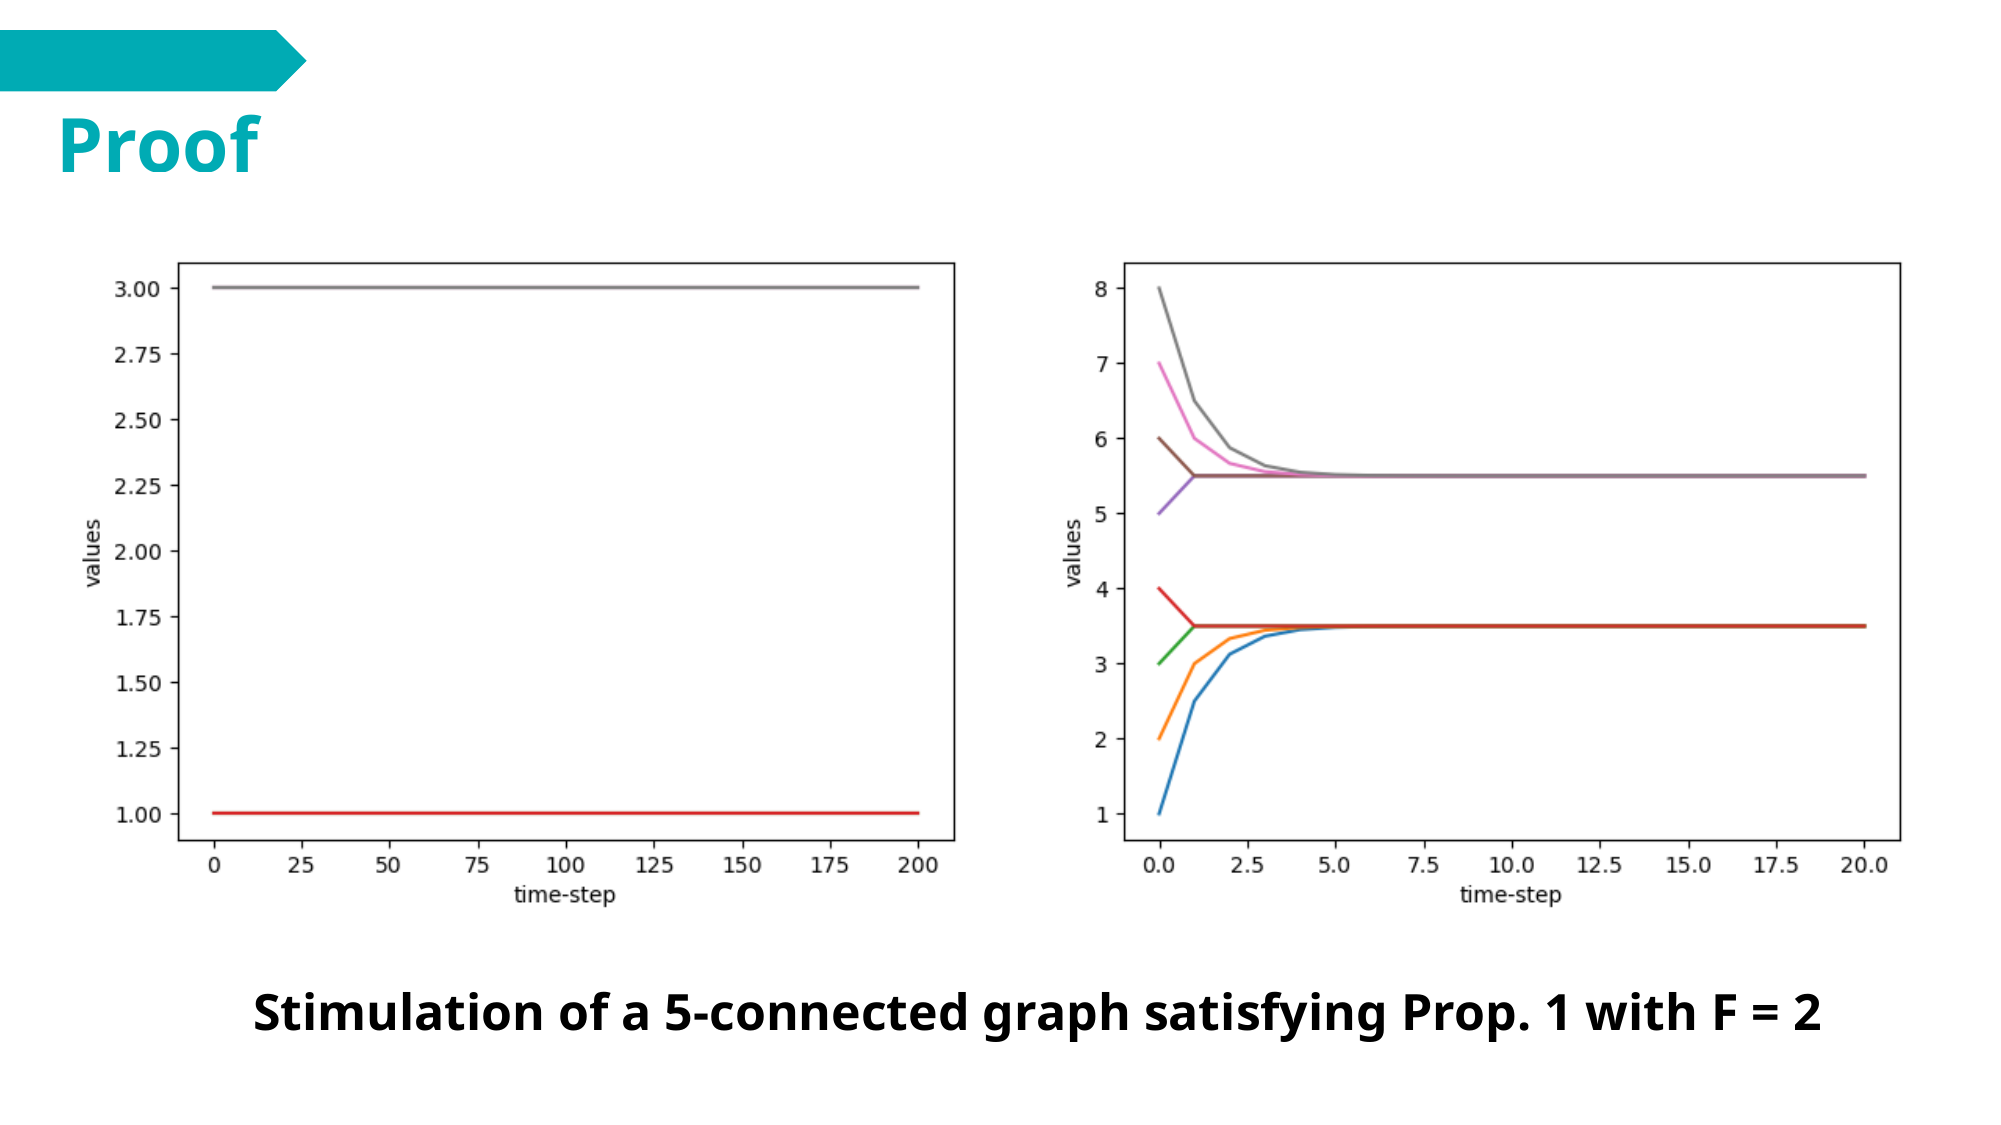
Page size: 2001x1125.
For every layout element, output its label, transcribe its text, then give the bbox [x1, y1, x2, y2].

picture [53, 172, 2000, 923]
text_box Proof [41, 92, 274, 195]
text_box [0, 30, 307, 92]
text_box Stimulation of a 5-connected graph satisfying Prop. 1 with F = 2 [238, 972, 1838, 1048]
